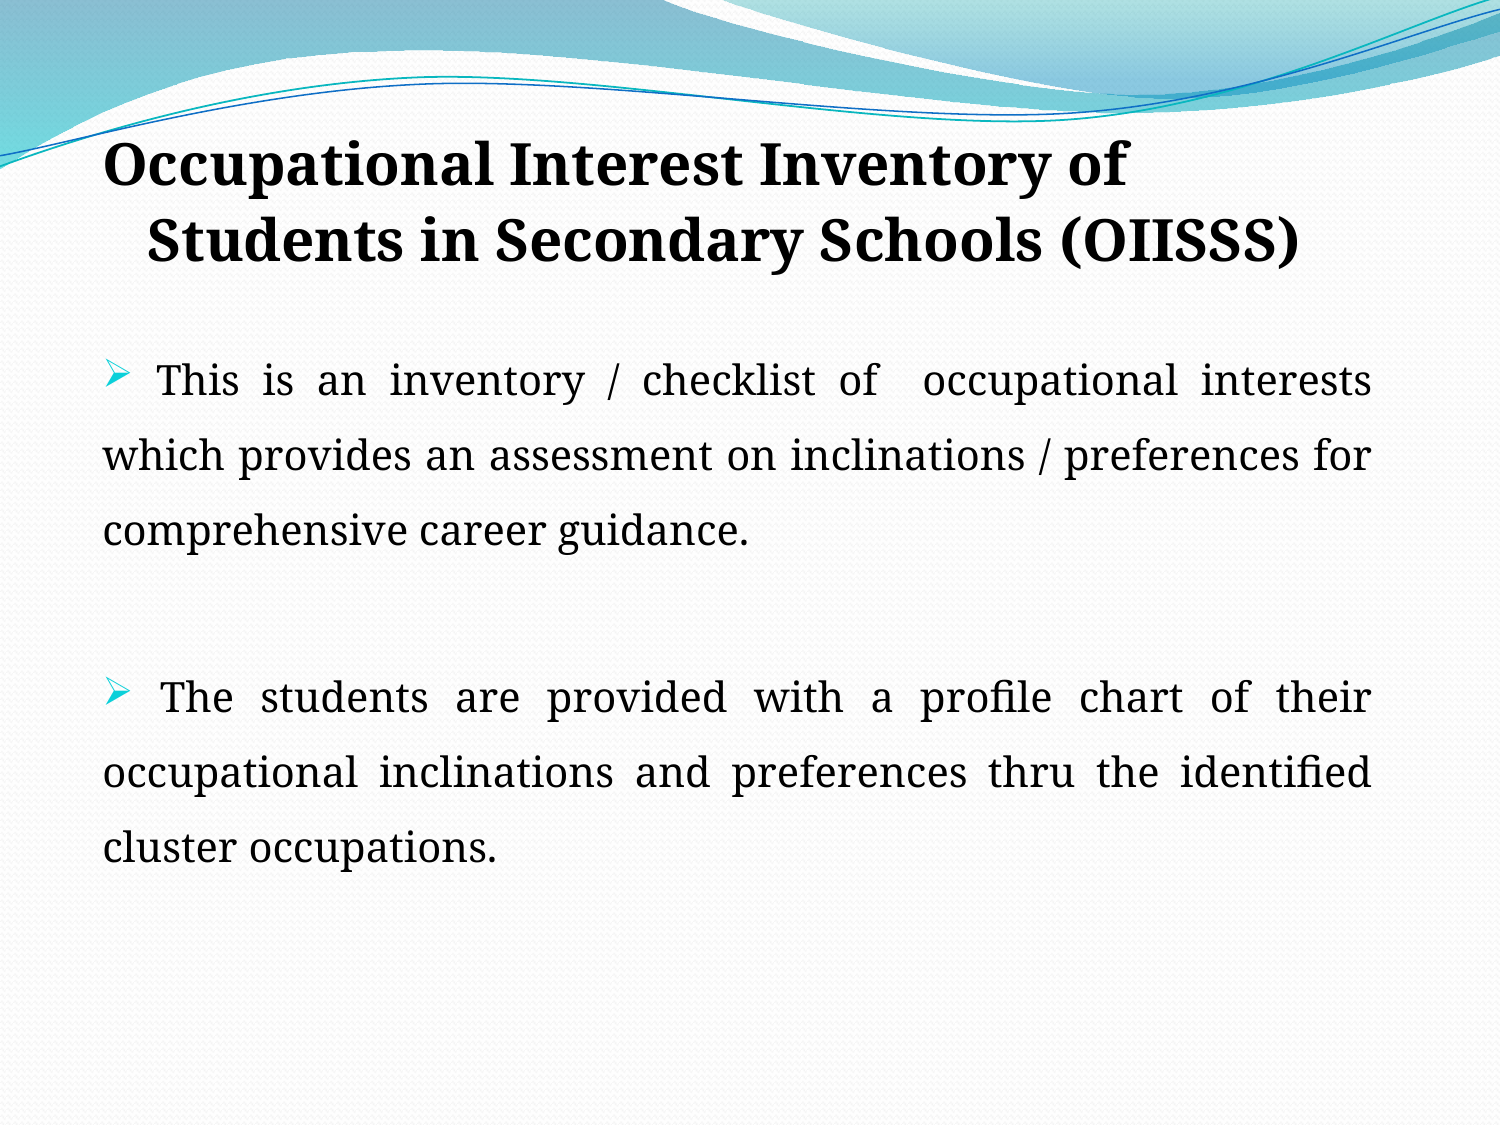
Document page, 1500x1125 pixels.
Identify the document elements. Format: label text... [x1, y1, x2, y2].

list Occupational Interest Inventory of Students in Secondary Schools (OIISSS) This is an inventory / checklist of occupational interests which provides an assessment on inclinations / preferences for comprehensive career guidance. The students are provided with a profile chart of their occupational inclinations and preferences thru the identified cluster occupations. [87, 112, 1388, 913]
